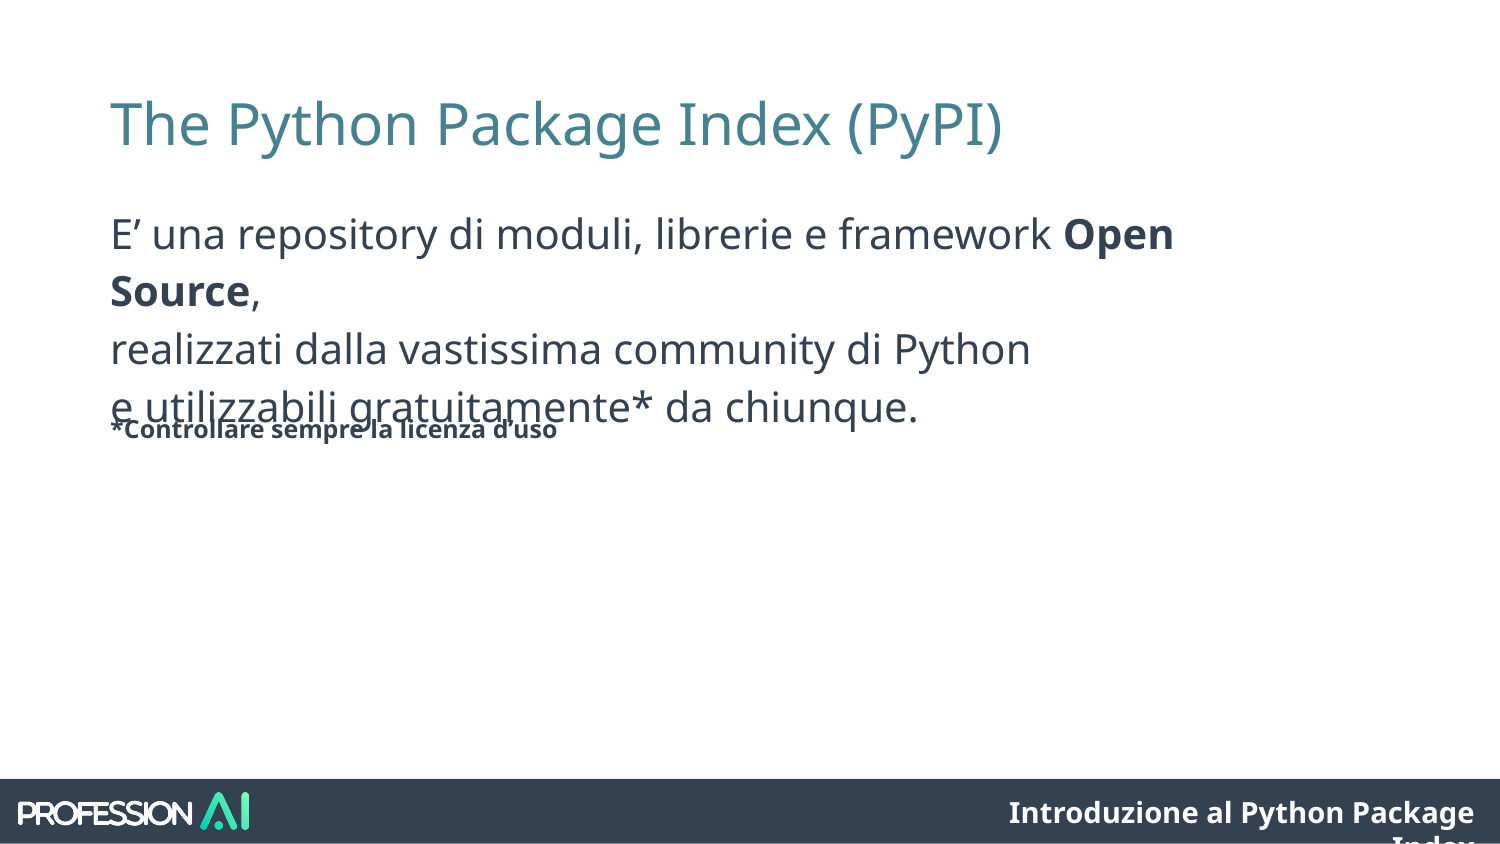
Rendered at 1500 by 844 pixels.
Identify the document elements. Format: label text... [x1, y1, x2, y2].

text_box The Python Package Index (PyPI) [95, 72, 1277, 173]
picture [17, 792, 250, 831]
text_box [0, 778, 961, 844]
text_box [1490, 778, 1500, 844]
text_box *Controllare sempre la licenza d’uso [95, 394, 1262, 459]
text_box E’ una repository di moduli, librerie e framework Open Source, realizzati dalla vastissima community di Python e utilizzabili gratuitamente* da chiunque. [95, 185, 1262, 394]
text_box Introduzione al Python Package Index [961, 778, 1490, 844]
